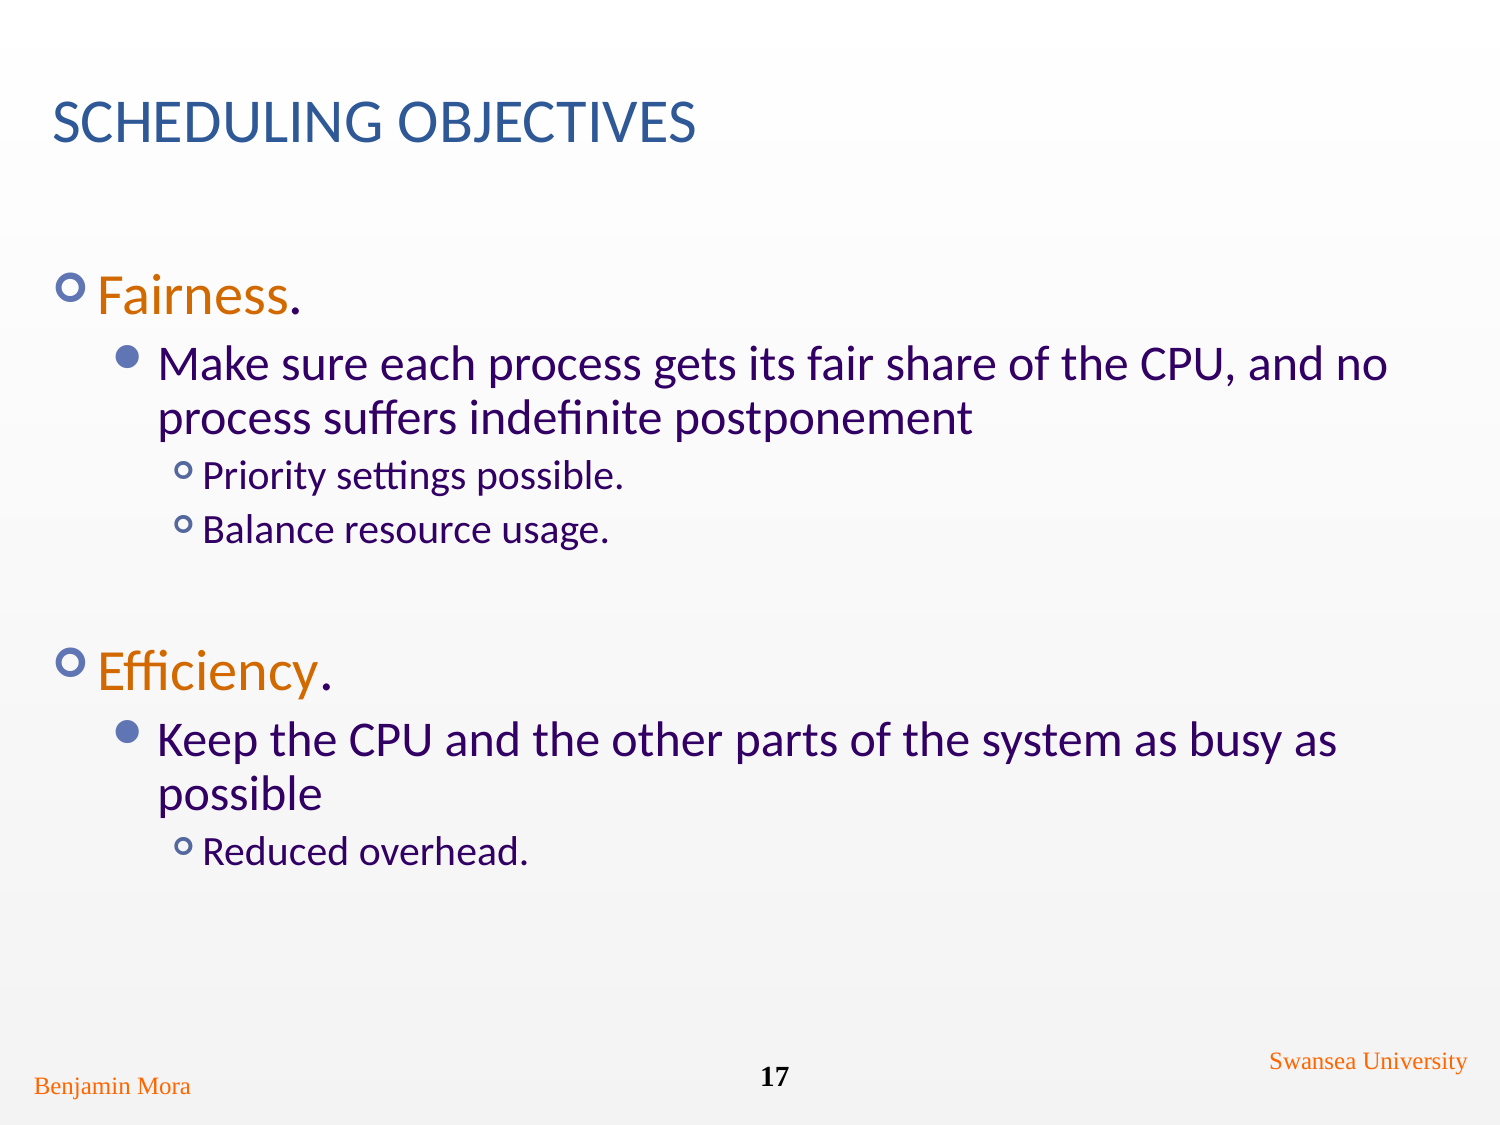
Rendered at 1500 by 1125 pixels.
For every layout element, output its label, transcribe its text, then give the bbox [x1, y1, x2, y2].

text_box 17 [675, 1049, 875, 1100]
text_box Swansea University [1249, 1037, 1488, 1083]
text_box Benjamin Mora [12, 1062, 213, 1108]
title Scheduling Objectives [37, 24, 1463, 163]
list Fairness. Make sure each process gets its fair share of the CPU, and no process suffers indefinite postponement Priority settings possible. Balance resource usage. Efficiency. Keep the CPU and the other parts of the system as busy as possible Reduced overhead. [37, 174, 1488, 1038]
